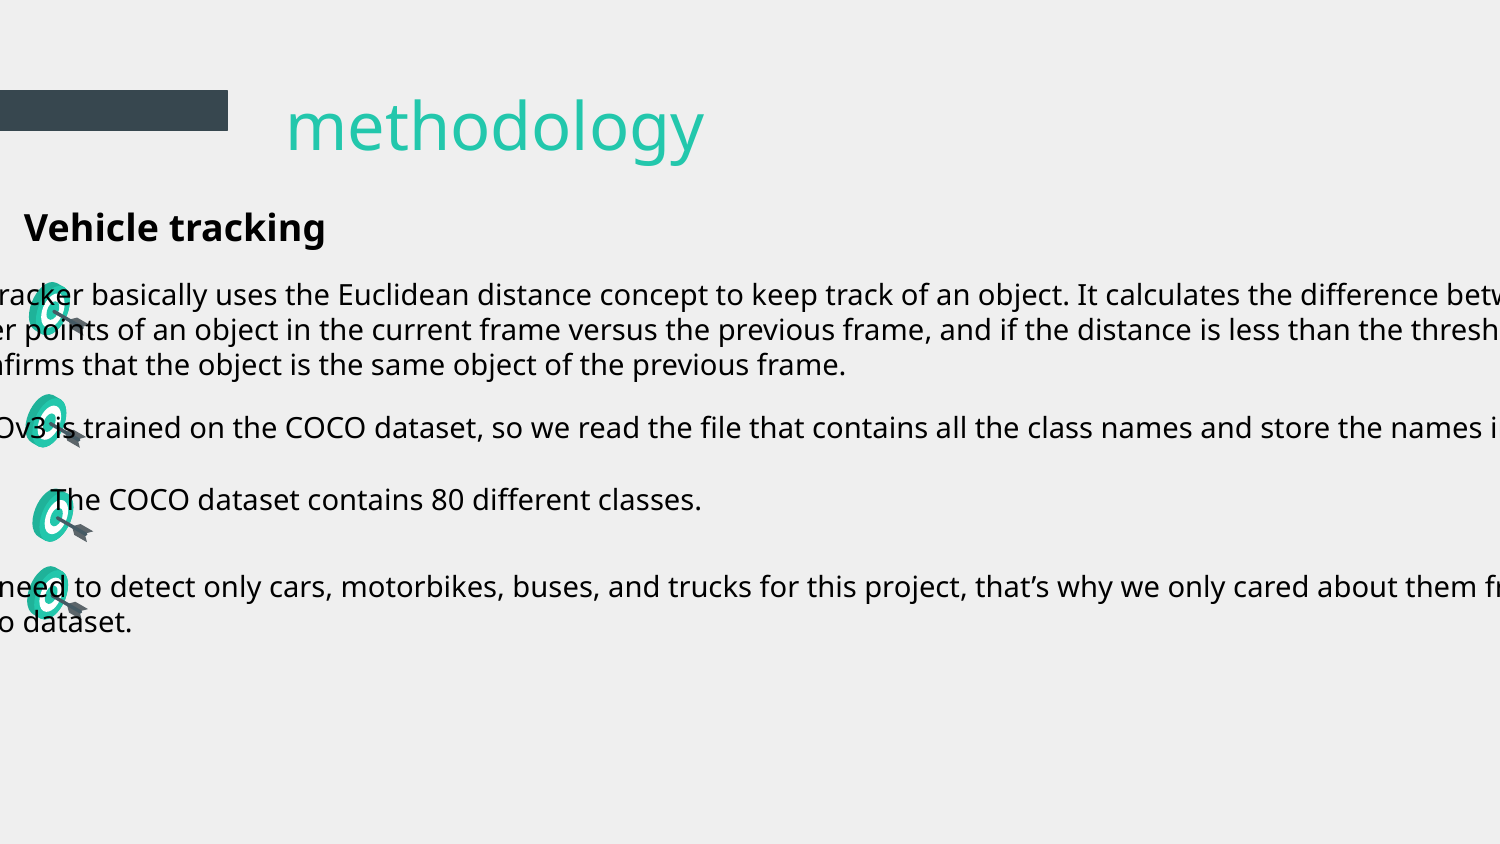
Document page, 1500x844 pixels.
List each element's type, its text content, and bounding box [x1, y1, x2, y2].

text_box The tracker basically uses the Euclidean distance concept to keep track of an object. It calculates the difference between two center points of an object in the current frame versus the previous frame, and if the distance is less than the threshold distance then it confirms that the object is the same object of the previous frame. [0, 268, 1500, 389]
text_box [25, 393, 87, 449]
text_box We need to detect only cars, motorbikes, buses, and trucks for this project, that’s why we only cared about them from the Coco dataset. [0, 561, 1500, 646]
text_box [28, 281, 91, 336]
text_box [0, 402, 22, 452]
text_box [32, 488, 94, 543]
text_box YOLOv3 is trained on the COCO dataset, so we read the file that contains all the class names and store the names in a list. [90, 402, 1500, 452]
title methodology [270, 56, 895, 139]
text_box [26, 565, 89, 621]
text_box Vehicle tracking [9, 196, 342, 257]
text_box The COCO dataset contains 80 different classes. [35, 474, 718, 524]
